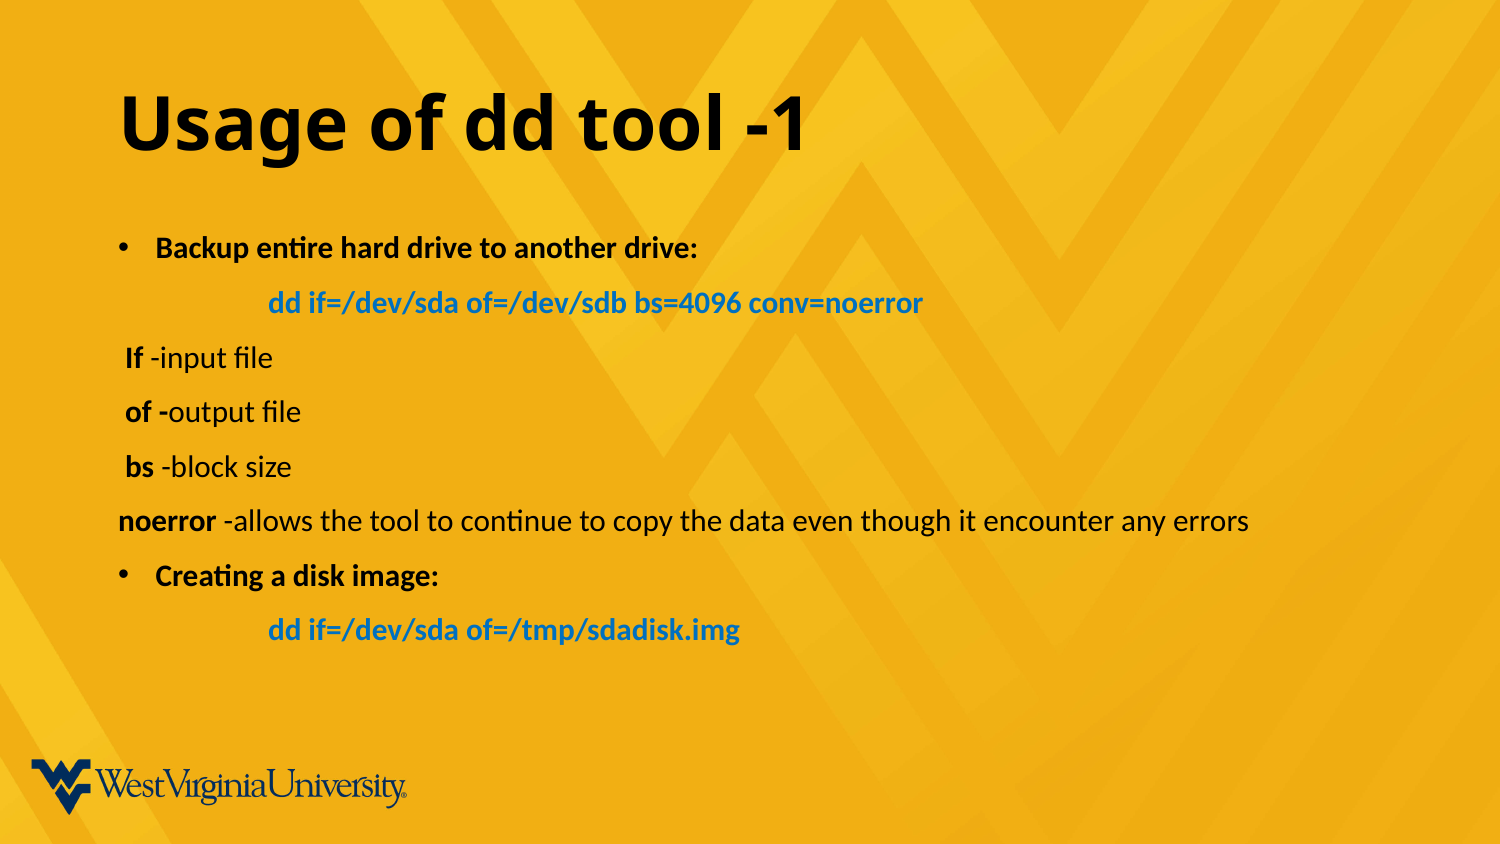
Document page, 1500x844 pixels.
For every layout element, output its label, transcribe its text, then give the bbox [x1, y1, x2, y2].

title Usage of dd tool -1 [103, 45, 1397, 208]
picture [0, 0, 1500, 844]
list Backup entire hard drive to another drive: dd if=/dev/sda of=/dev/sdb bs=4096 conv=noerror If -input file of -output file bs -block size noerror -allows the tool to continue to copy the data even though it encounter any errors Creating a disk image: dd if=/dev/sda of=/tmp/sdadisk.img [103, 224, 1397, 798]
